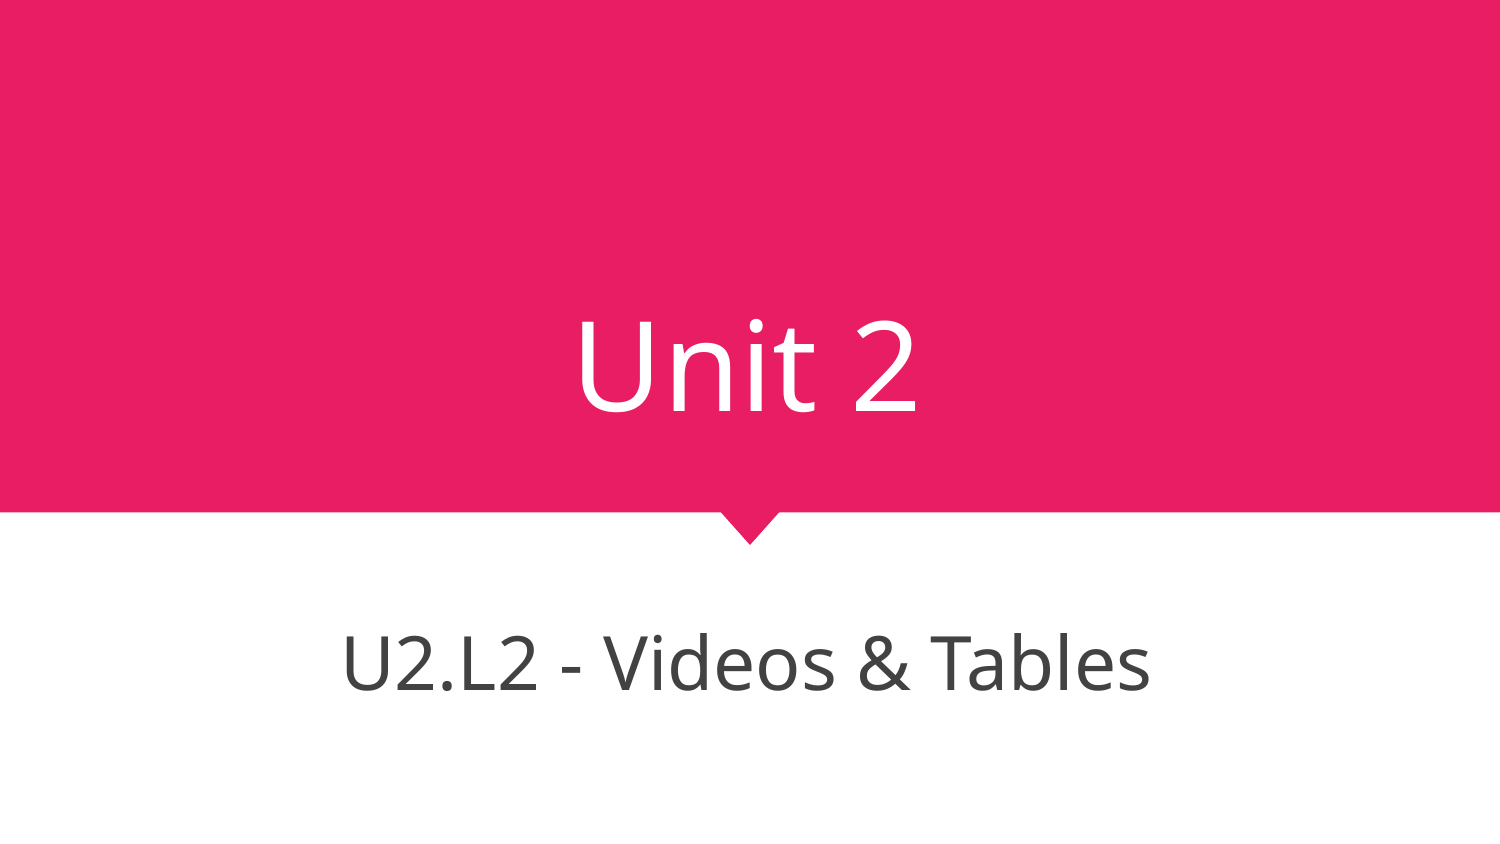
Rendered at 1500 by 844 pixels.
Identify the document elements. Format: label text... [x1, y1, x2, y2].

subtitle U2.L2 - Videos & Tables [67, 557, 1427, 765]
title Unit 2 [67, 105, 1427, 452]
